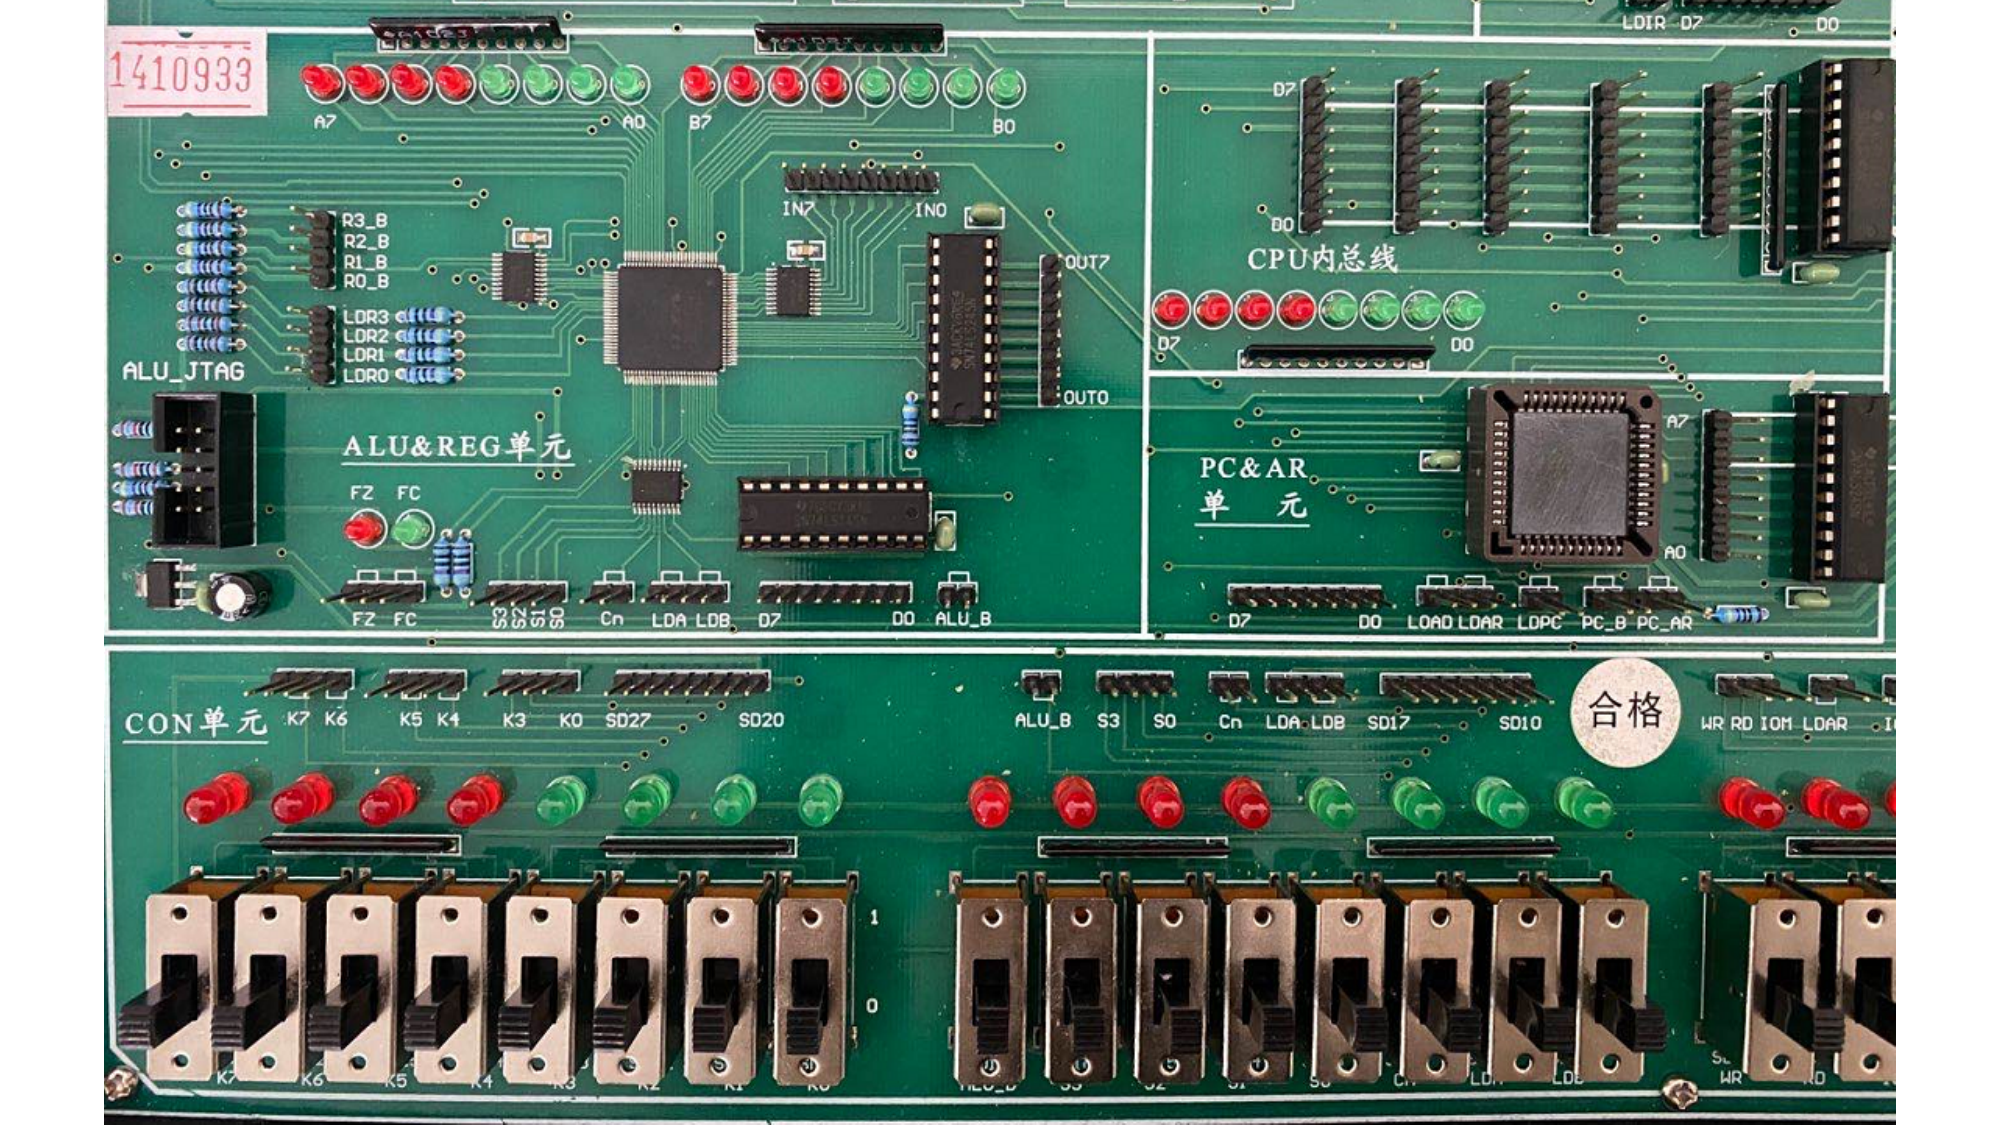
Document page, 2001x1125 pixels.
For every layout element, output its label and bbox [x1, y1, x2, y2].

picture [104, 0, 1896, 1125]
